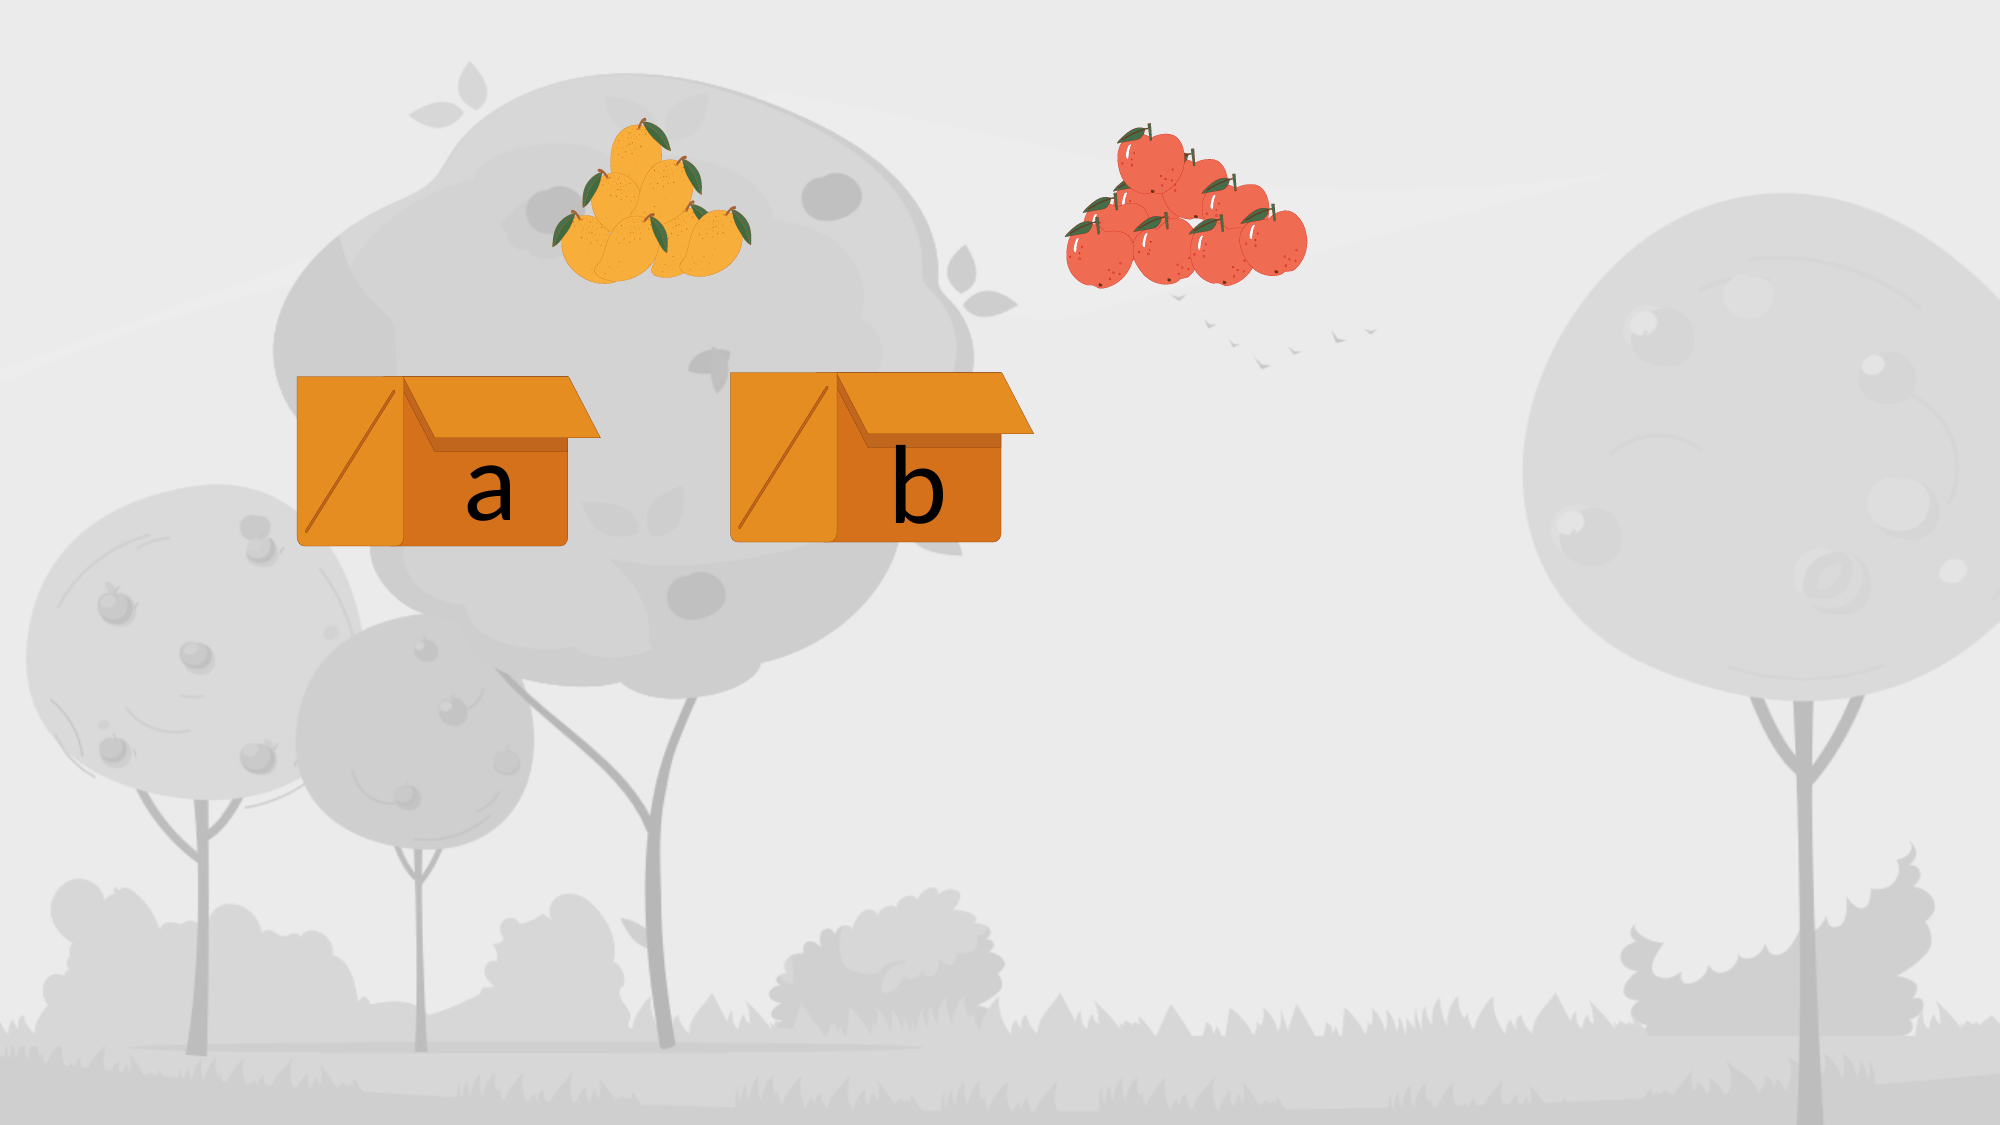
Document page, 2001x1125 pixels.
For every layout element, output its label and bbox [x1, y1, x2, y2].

text_box [731, 372, 1035, 543]
picture [0, 0, 2000, 1125]
text_box [1066, 123, 1310, 288]
text_box [552, 122, 751, 281]
text_box [298, 376, 602, 547]
